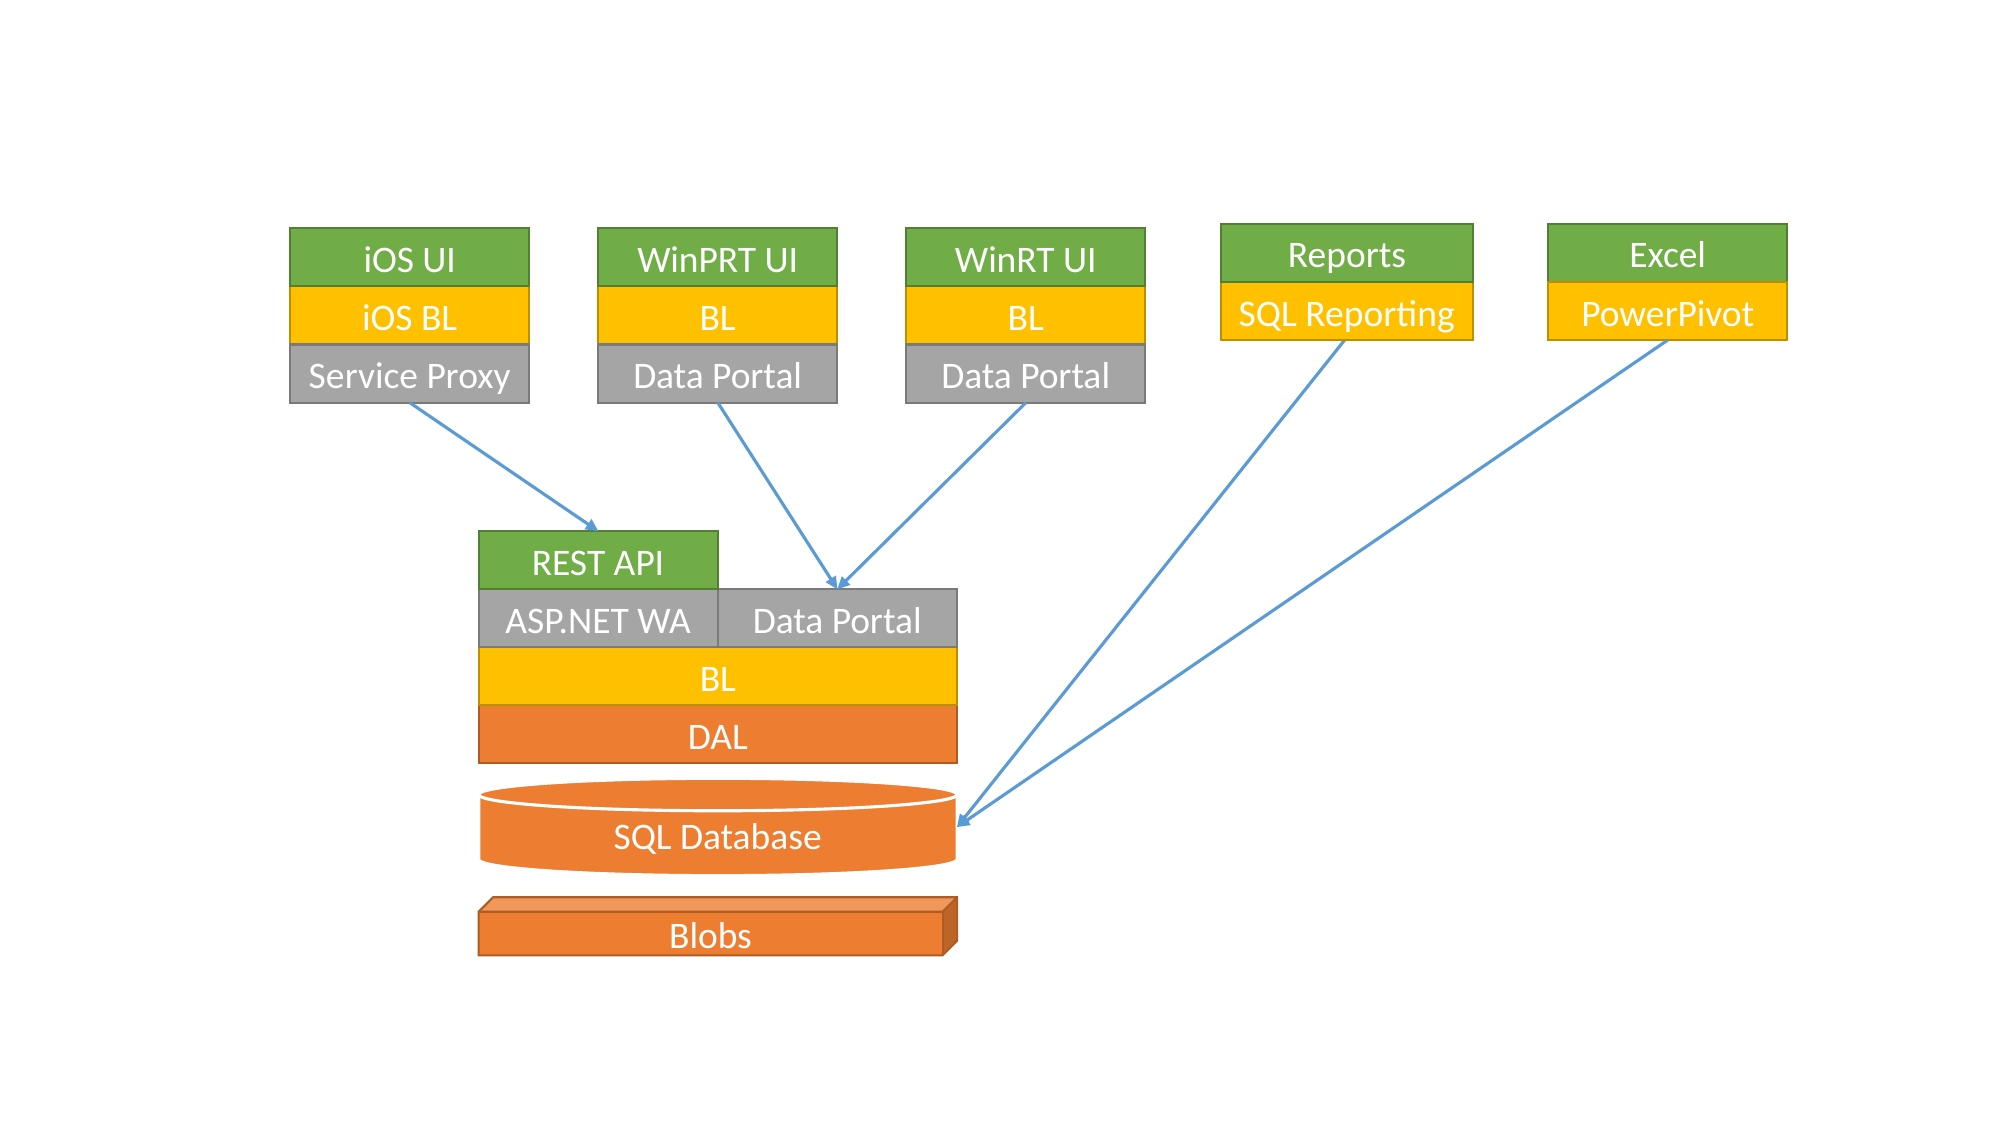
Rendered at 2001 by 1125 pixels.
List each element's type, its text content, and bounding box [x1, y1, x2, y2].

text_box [409, 402, 599, 531]
text_box SQL Database [477, 776, 959, 878]
text_box REST API [478, 530, 717, 590]
text_box Blobs [477, 896, 959, 957]
text_box BL [905, 287, 1146, 343]
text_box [957, 340, 1668, 827]
text_box ASP.NET WA [478, 590, 717, 648]
text_box DAL [478, 706, 957, 764]
text_box Data Portal [717, 590, 957, 648]
text_box Reports [1220, 223, 1474, 283]
text_box PowerPivot [1547, 281, 1788, 341]
text_box BL [597, 287, 838, 343]
text_box Service Proxy [289, 343, 530, 404]
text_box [957, 331, 1352, 340]
text_box SQL Reporting [1220, 283, 1474, 340]
text_box WinRT UI [905, 227, 1146, 287]
text_box Data Portal [597, 343, 838, 404]
text_box Excel [1547, 223, 1788, 281]
text_box iOS UI [289, 227, 530, 287]
text_box iOS BL [289, 287, 530, 343]
text_box BL [478, 648, 957, 706]
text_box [837, 402, 957, 590]
text_box WinPRT UI [597, 227, 838, 287]
text_box Data Portal [905, 343, 957, 402]
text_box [717, 402, 837, 590]
